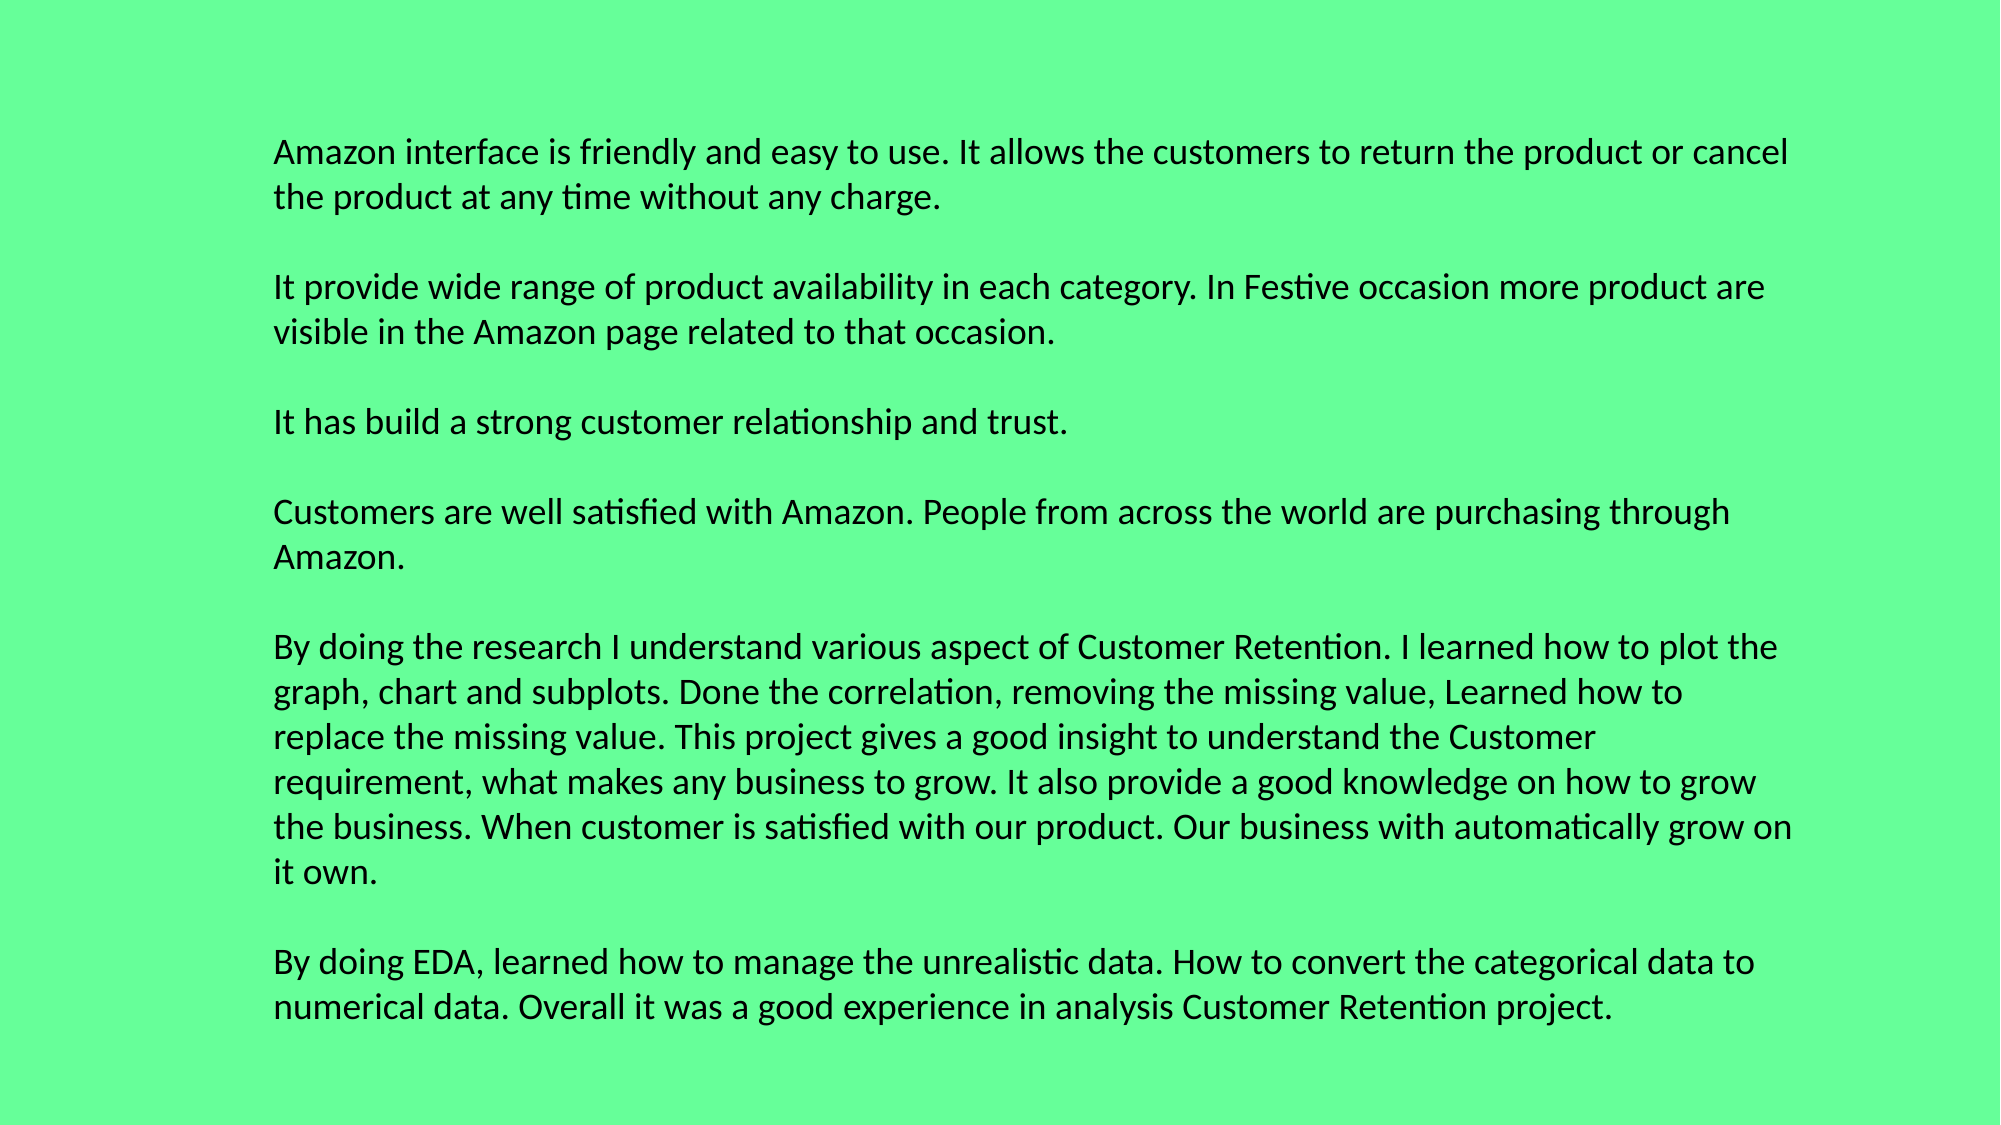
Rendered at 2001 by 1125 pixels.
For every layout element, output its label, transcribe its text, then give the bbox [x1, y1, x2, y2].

text_box Amazon interface is friendly and easy to use. It allows the customers to return the product or cancel the product at any time without any charge. It provide wide range of product availability in each category. In Festive occasion more product are visible in the Amazon page related to that occasion. It has build a strong customer relationship and trust. Customers are well satisfied with Amazon. People from across the world are purchasing through Amazon. By doing the research I understand various aspect of Customer Retention. I learned how to plot the graph, chart and subplots. Done the correlation, removing the missing value, Learned how to replace the missing value. This project gives a good insight to understand the Customer requirement, what makes any business to grow. It also provide a good knowledge on how to grow the business. When customer is satisfied with our product. Our business with automatically grow on it own. By doing EDA, learned how to manage the unrealistic data. How to convert the categorical data to numerical data. Overall it was a good experience in analysis Customer Retention project. [258, 119, 1817, 1035]
